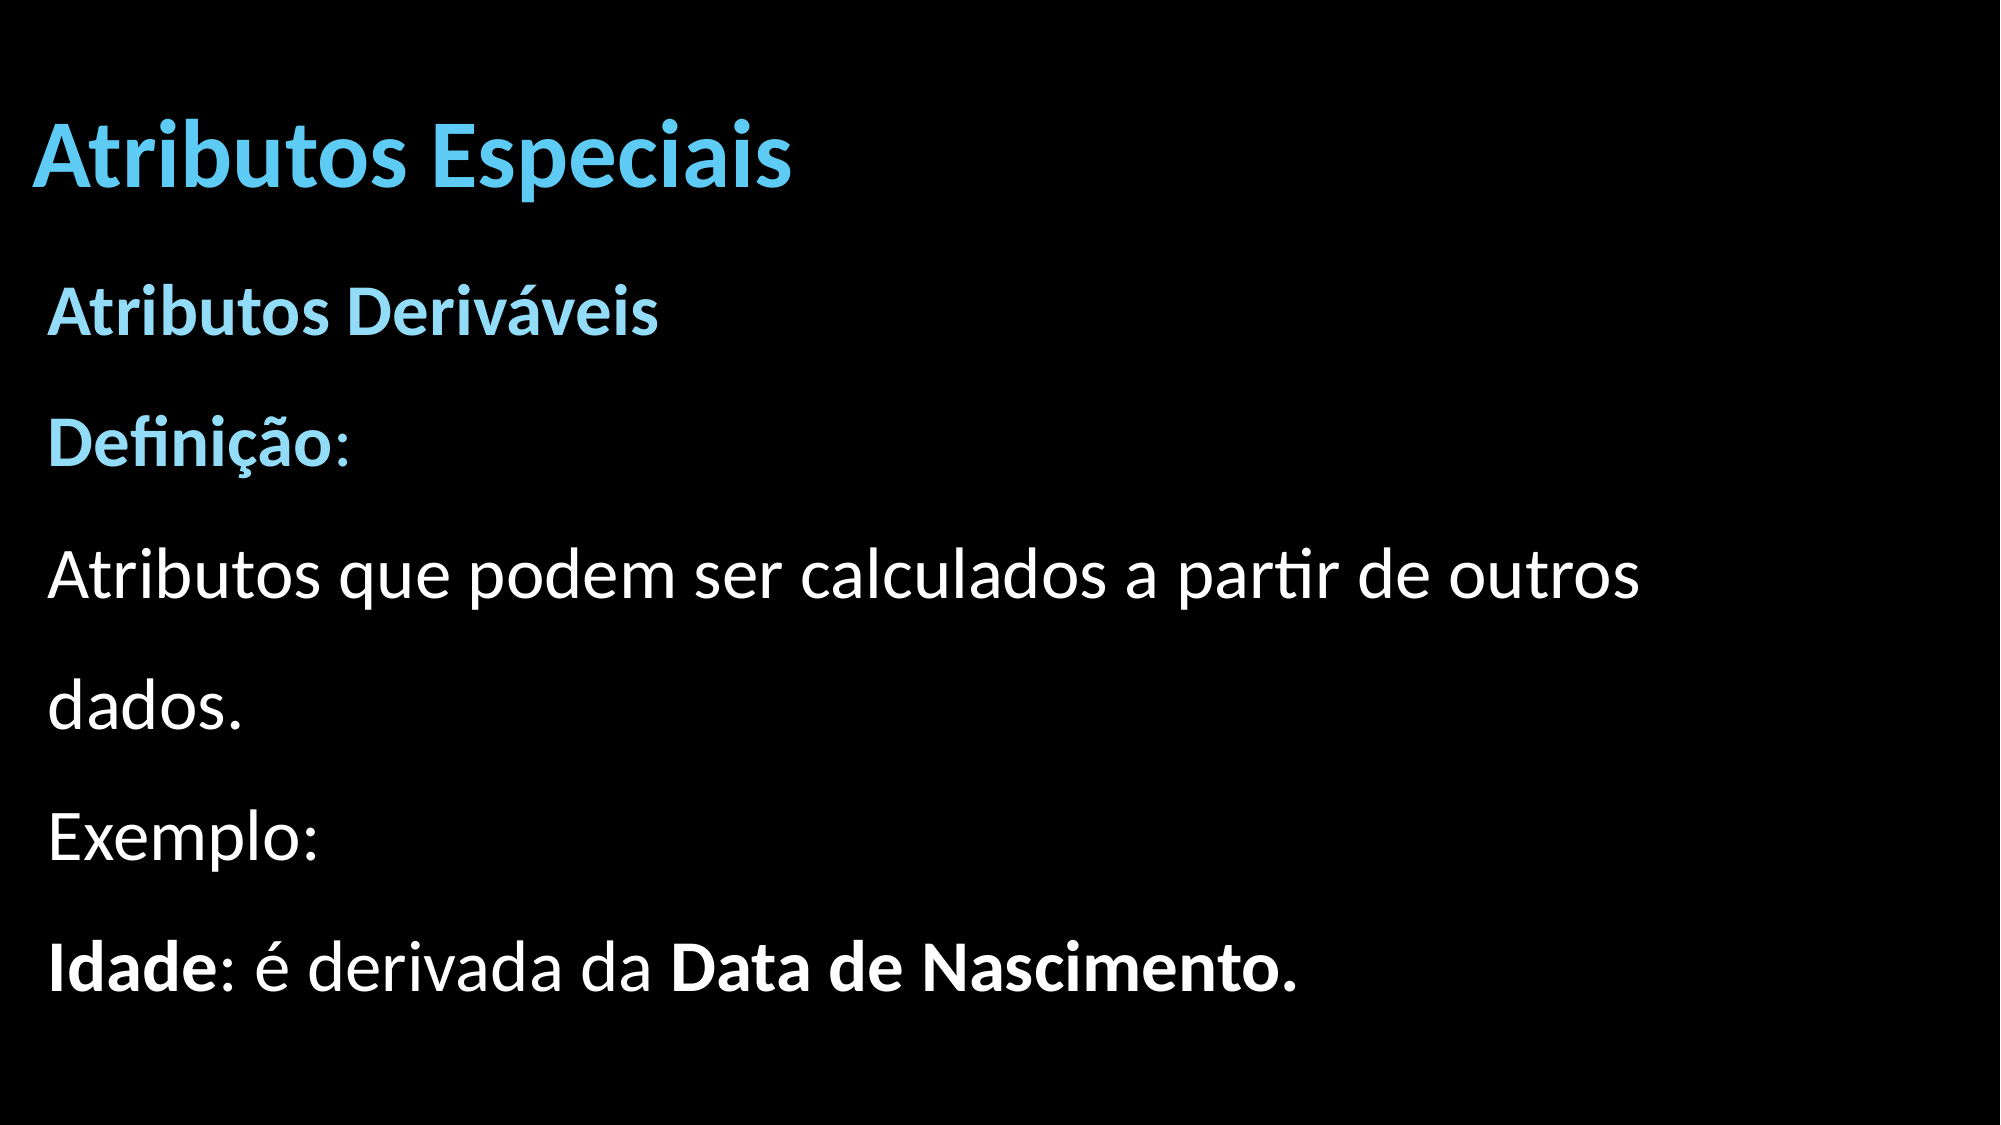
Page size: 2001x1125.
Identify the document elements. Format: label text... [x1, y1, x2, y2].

text_box Atributos Especiais [32, 43, 981, 208]
text_box Atributos Deriváveis Definição: Atributos que podem ser calculados a partir de outros dados. Exemplo: Idade: é derivada da Data de Nascimento. [32, 211, 1866, 1014]
